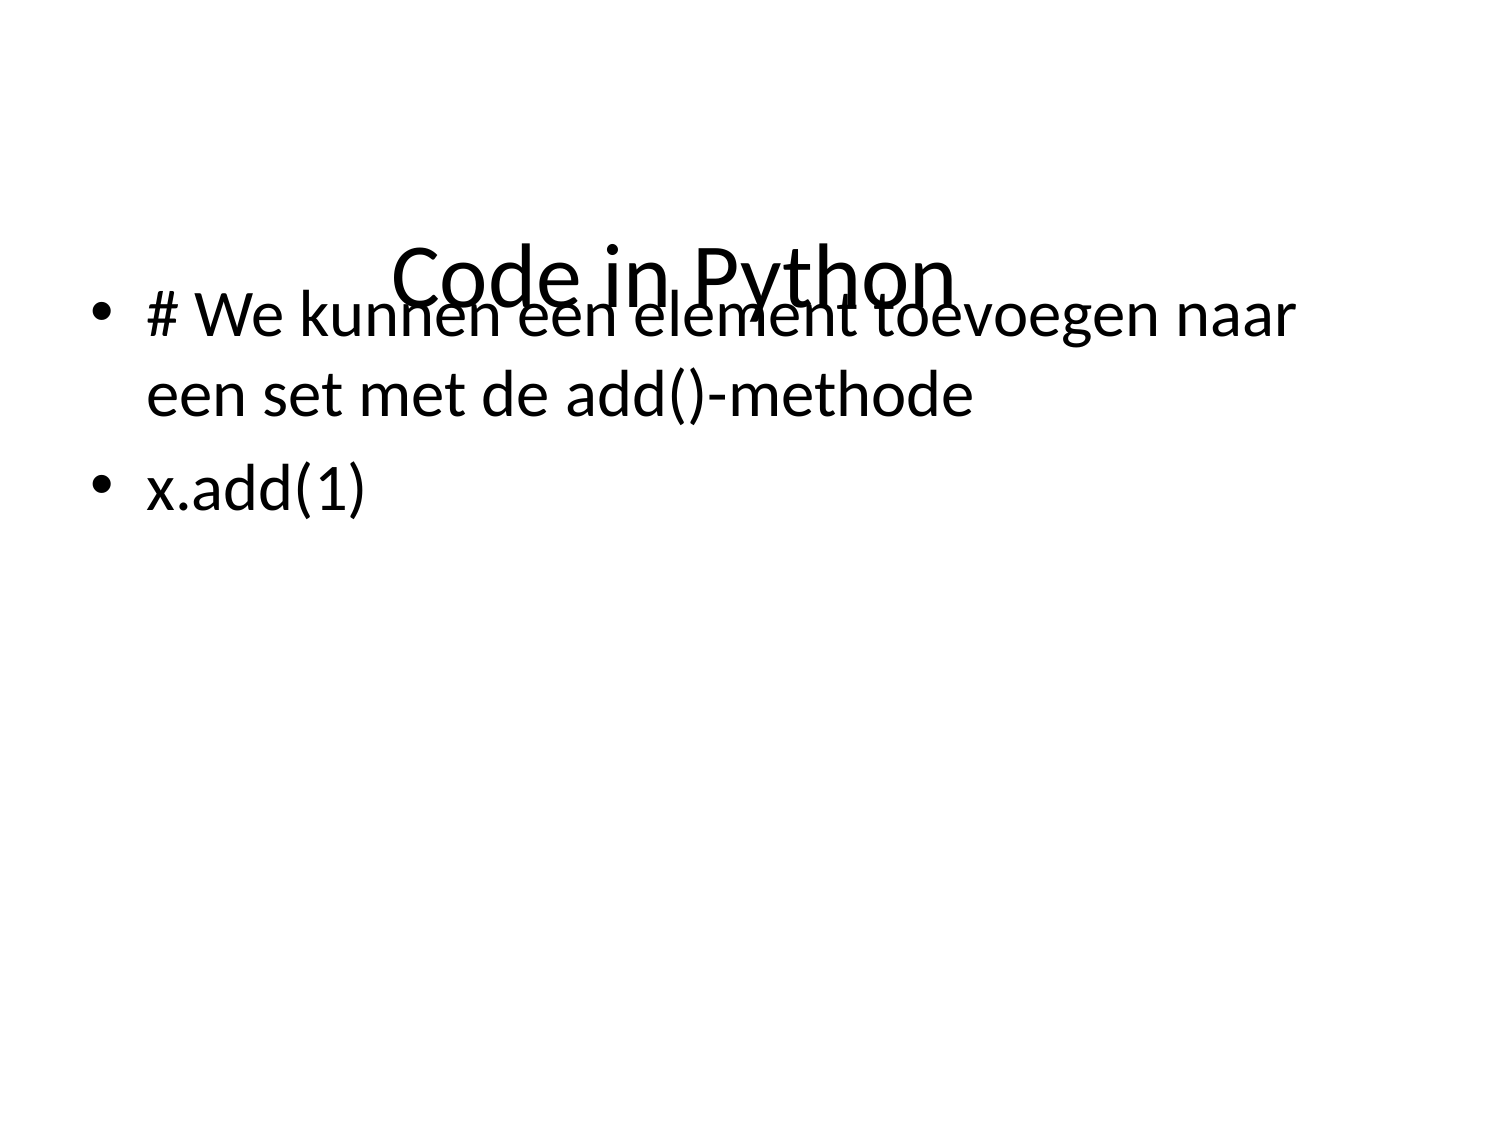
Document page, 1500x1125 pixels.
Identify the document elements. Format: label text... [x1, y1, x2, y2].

list # We kunnen een element toevoegen naar een set met de add()-methode x.add(1) [75, 262, 1425, 1005]
title Code in Python [0, 177, 1350, 365]
